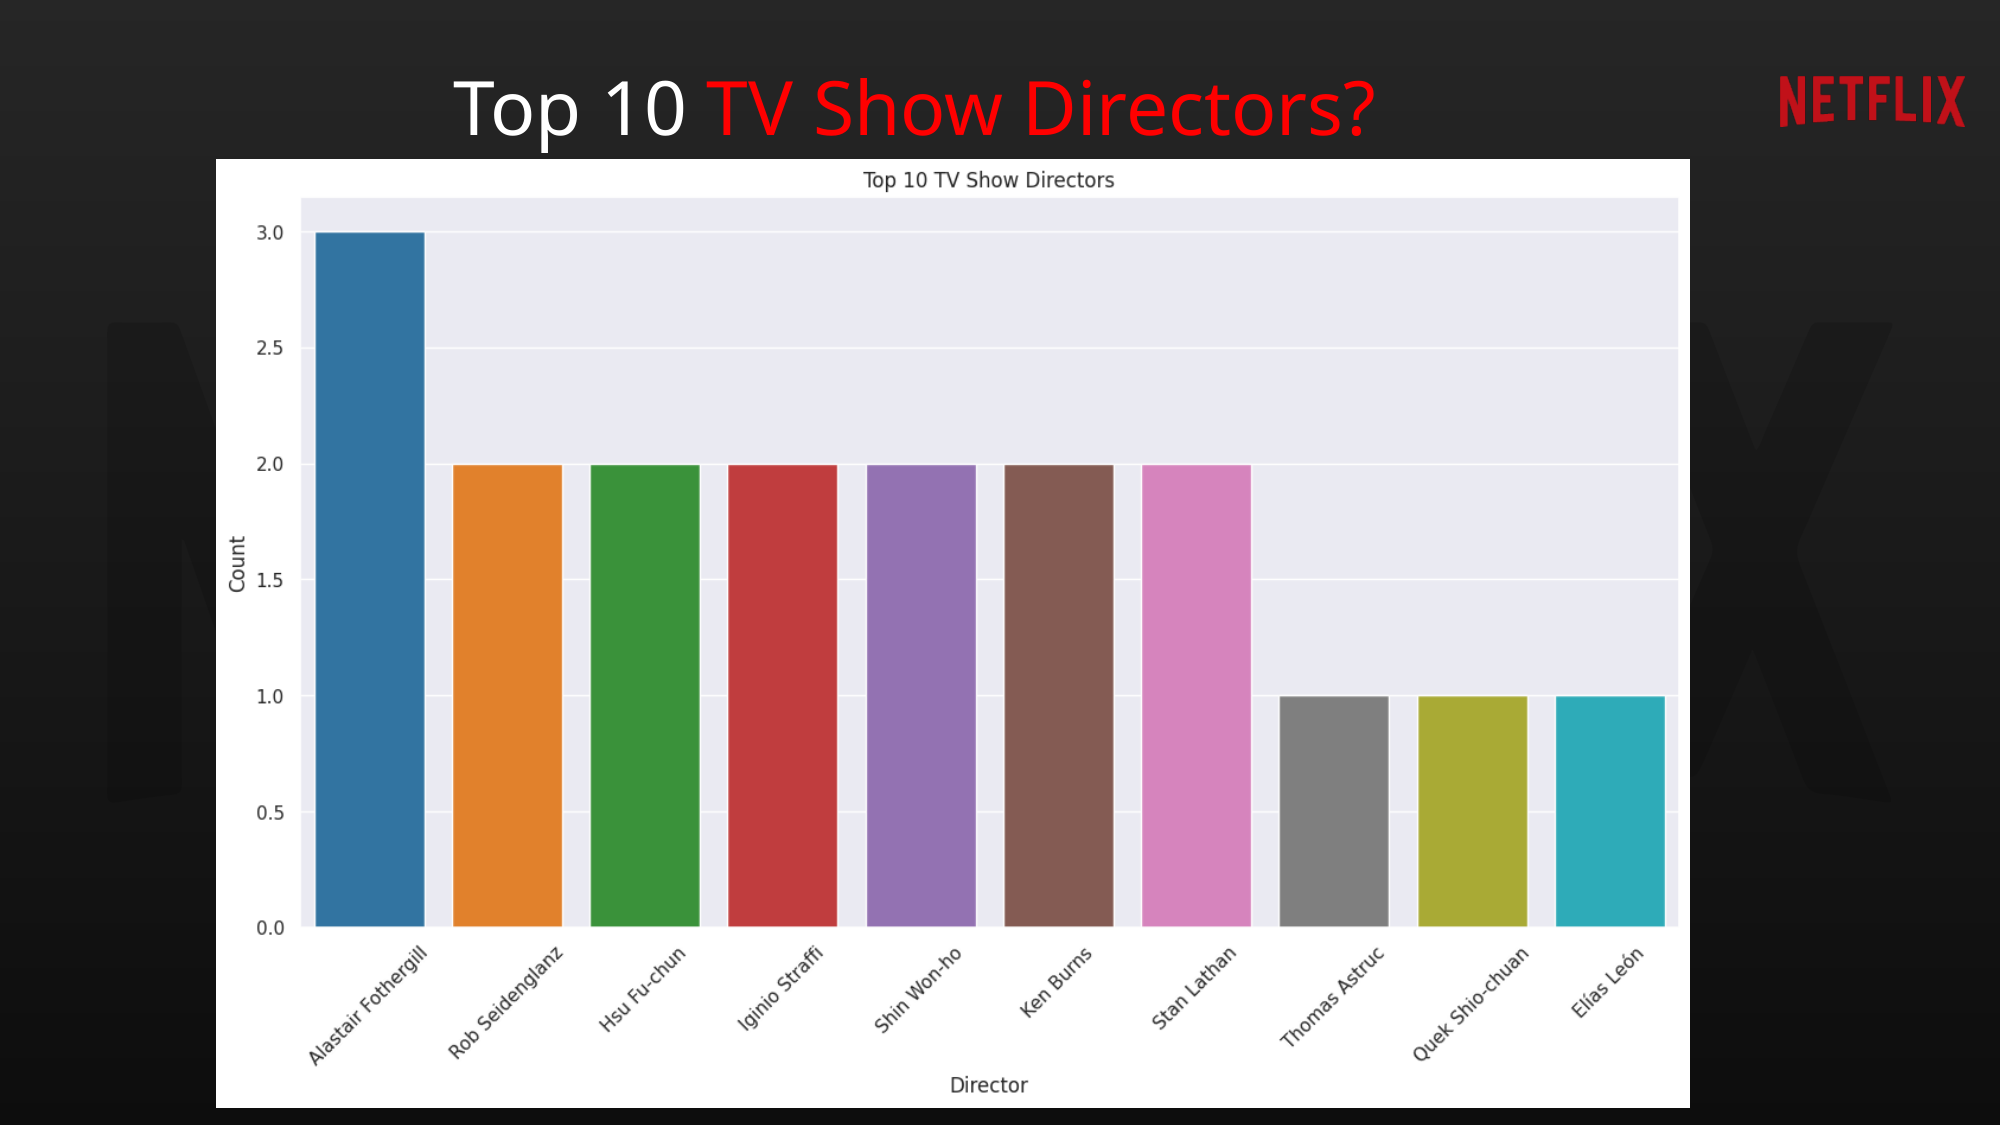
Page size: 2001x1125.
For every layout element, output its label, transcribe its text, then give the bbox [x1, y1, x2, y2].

picture [215, 159, 1690, 1108]
picture [1779, 75, 1965, 127]
text_box Top 10 TV Show Directors? [252, 53, 1579, 158]
